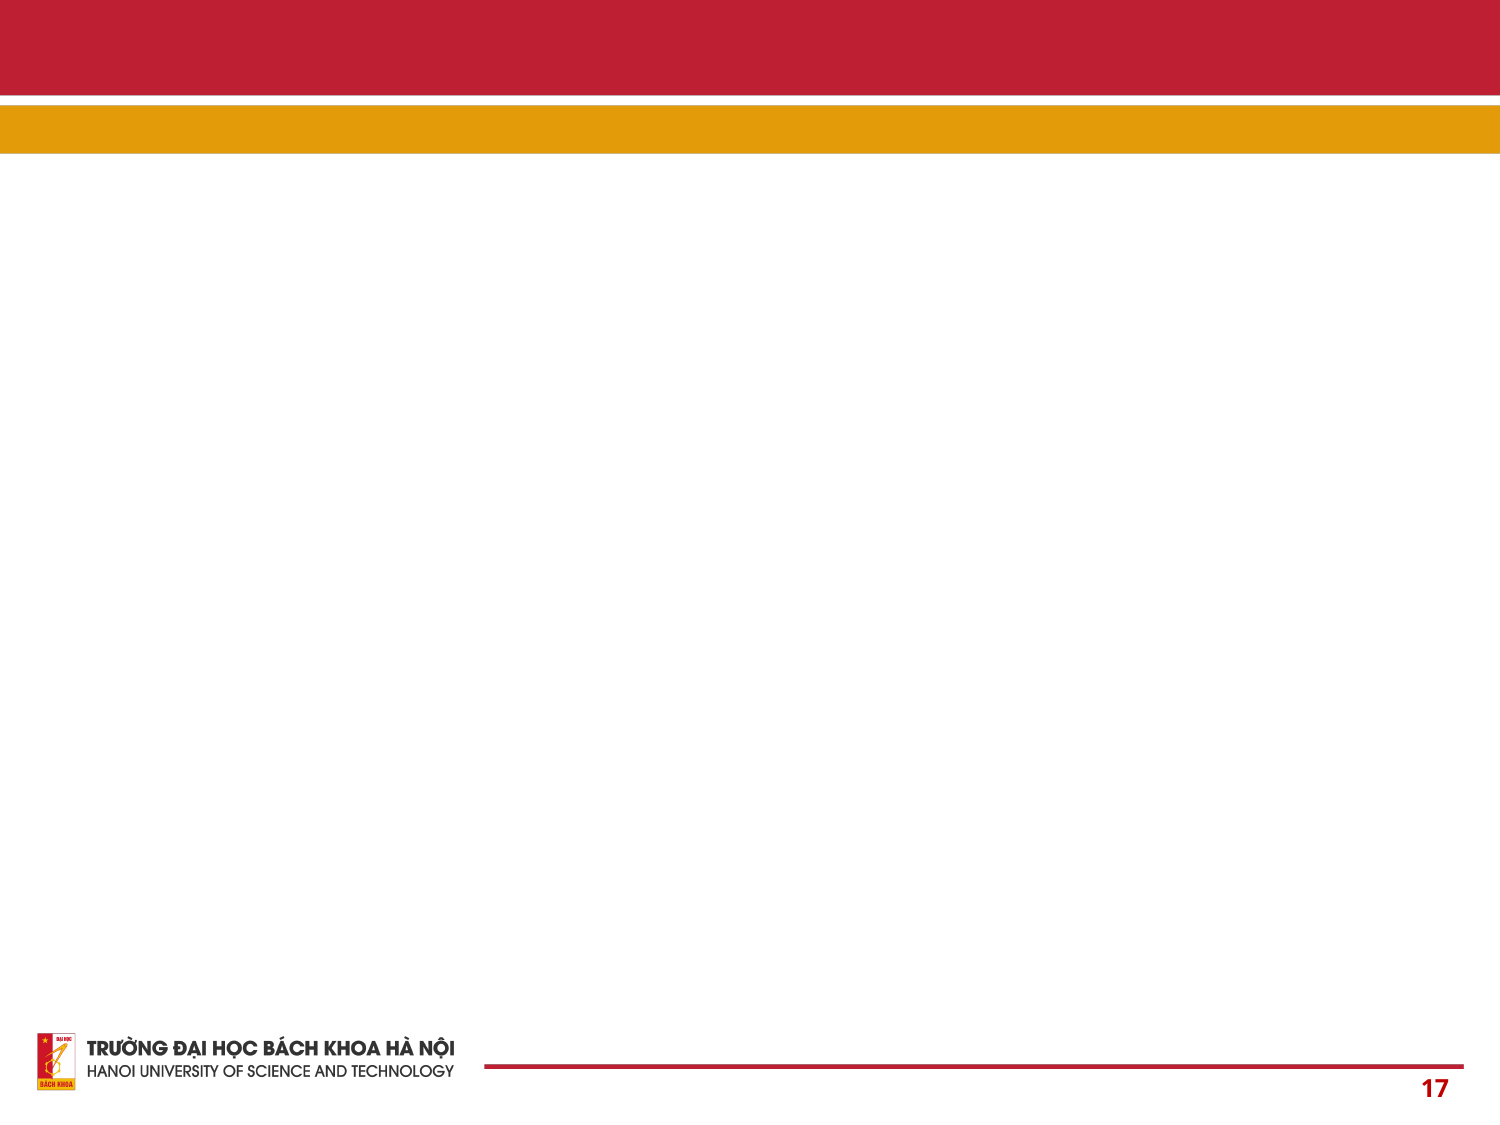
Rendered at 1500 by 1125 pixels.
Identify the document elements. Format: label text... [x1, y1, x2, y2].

slide_number 17 [1126, 1065, 1464, 1125]
picture [0, 0, 1500, 1125]
